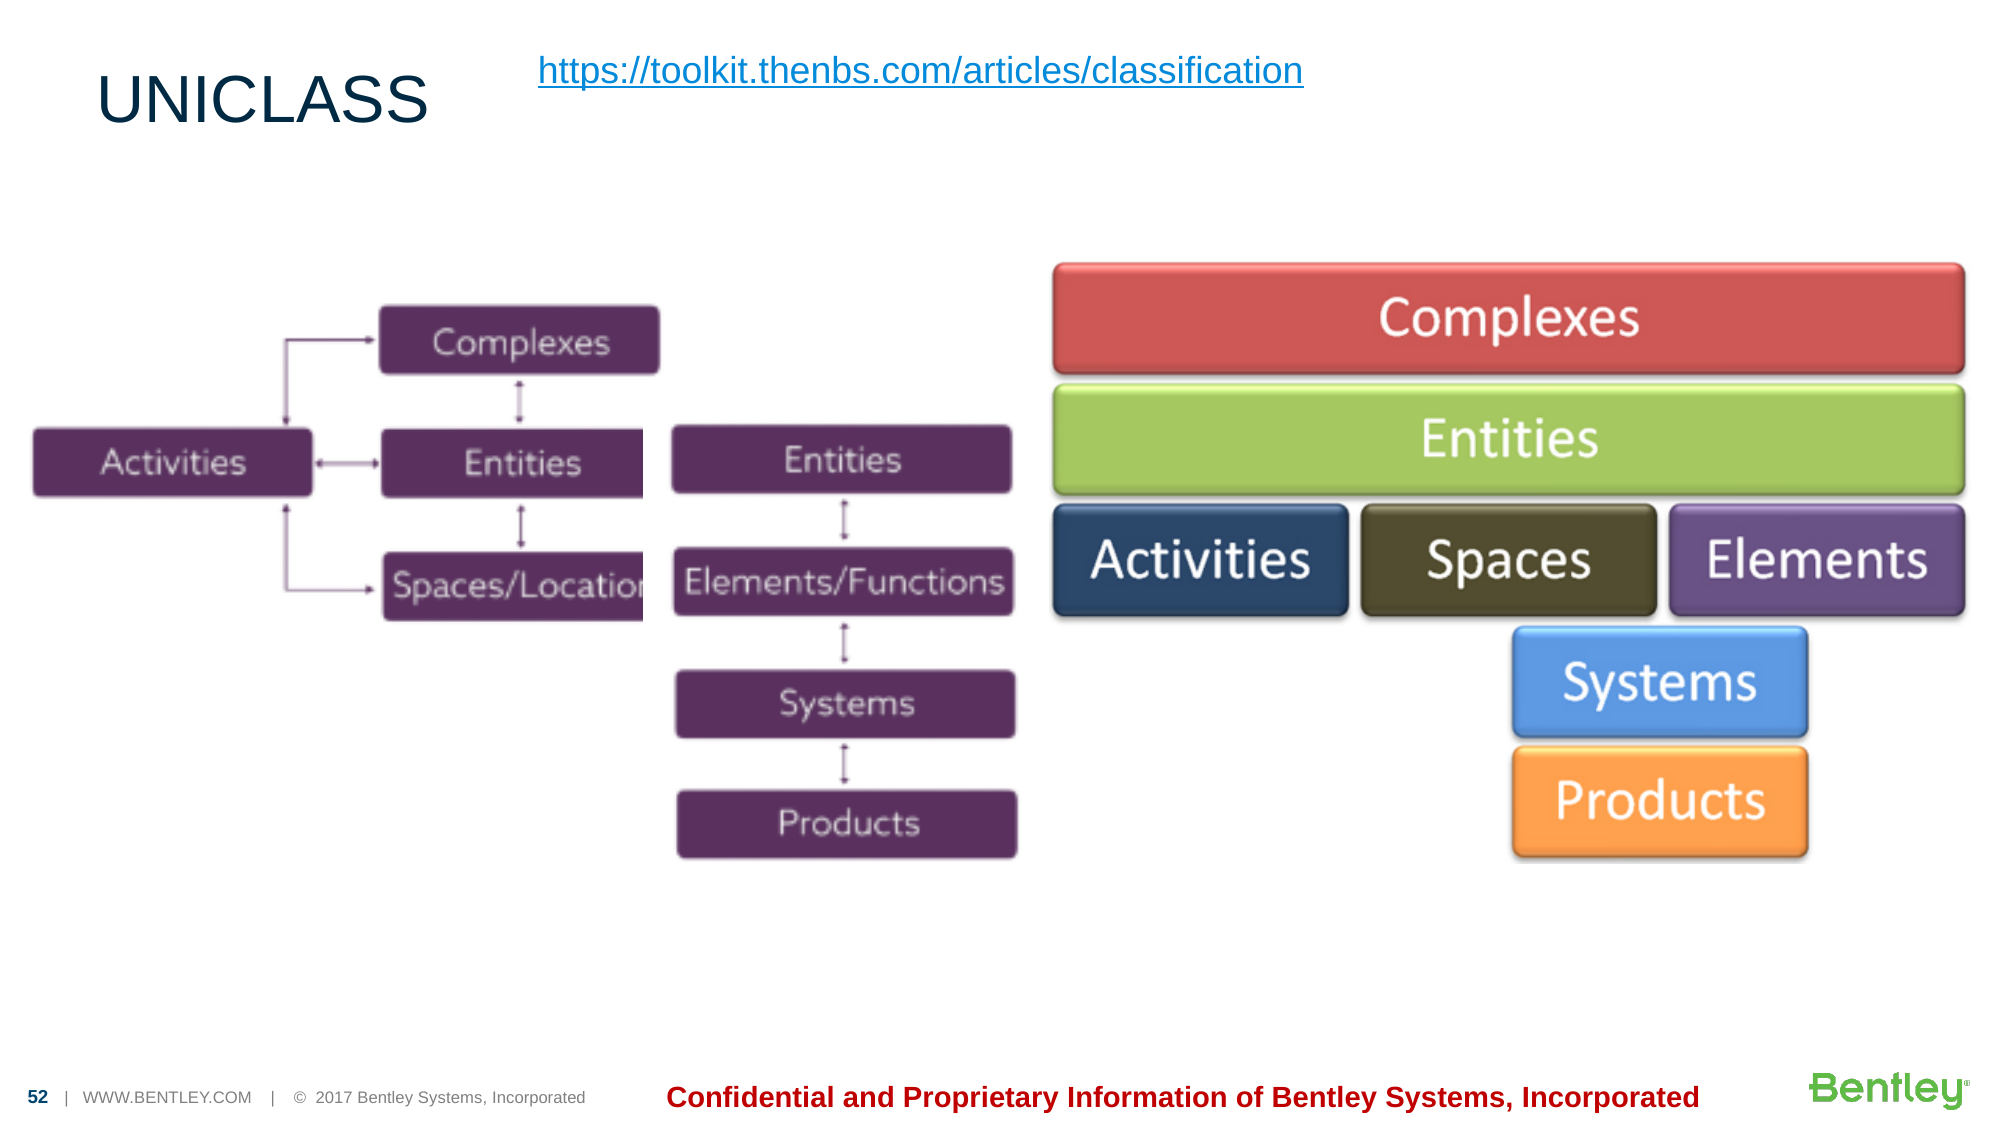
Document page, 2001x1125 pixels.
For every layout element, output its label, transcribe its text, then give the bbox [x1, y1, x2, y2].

picture [1809, 1072, 1970, 1110]
picture [1049, 261, 1972, 864]
text_box https://toolkit.thenbs.com/articles/classification [523, 38, 1319, 99]
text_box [2, 262, 1040, 904]
title UNICLASS [81, 38, 1914, 164]
